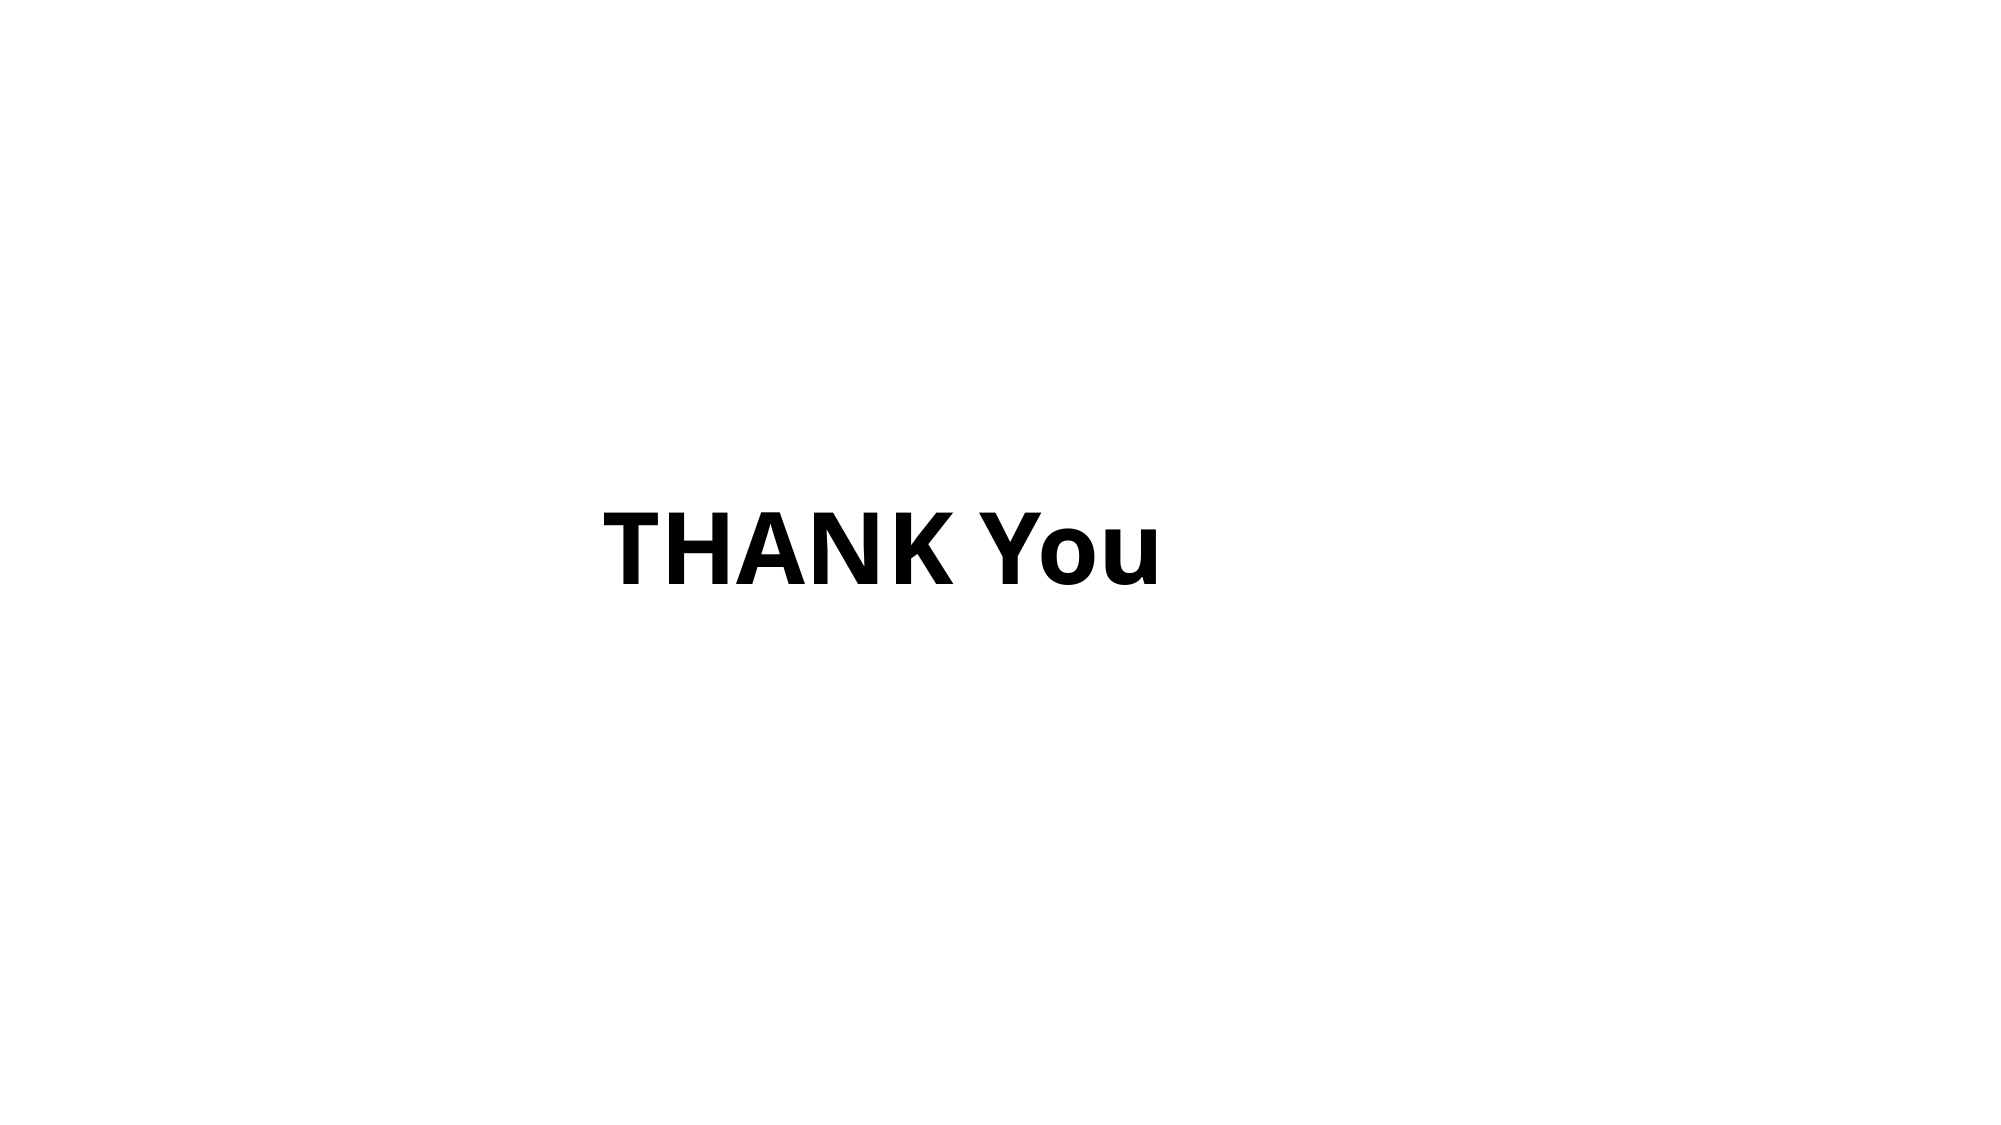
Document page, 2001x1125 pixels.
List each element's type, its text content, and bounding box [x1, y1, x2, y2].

title THANK You [587, 446, 1209, 659]
